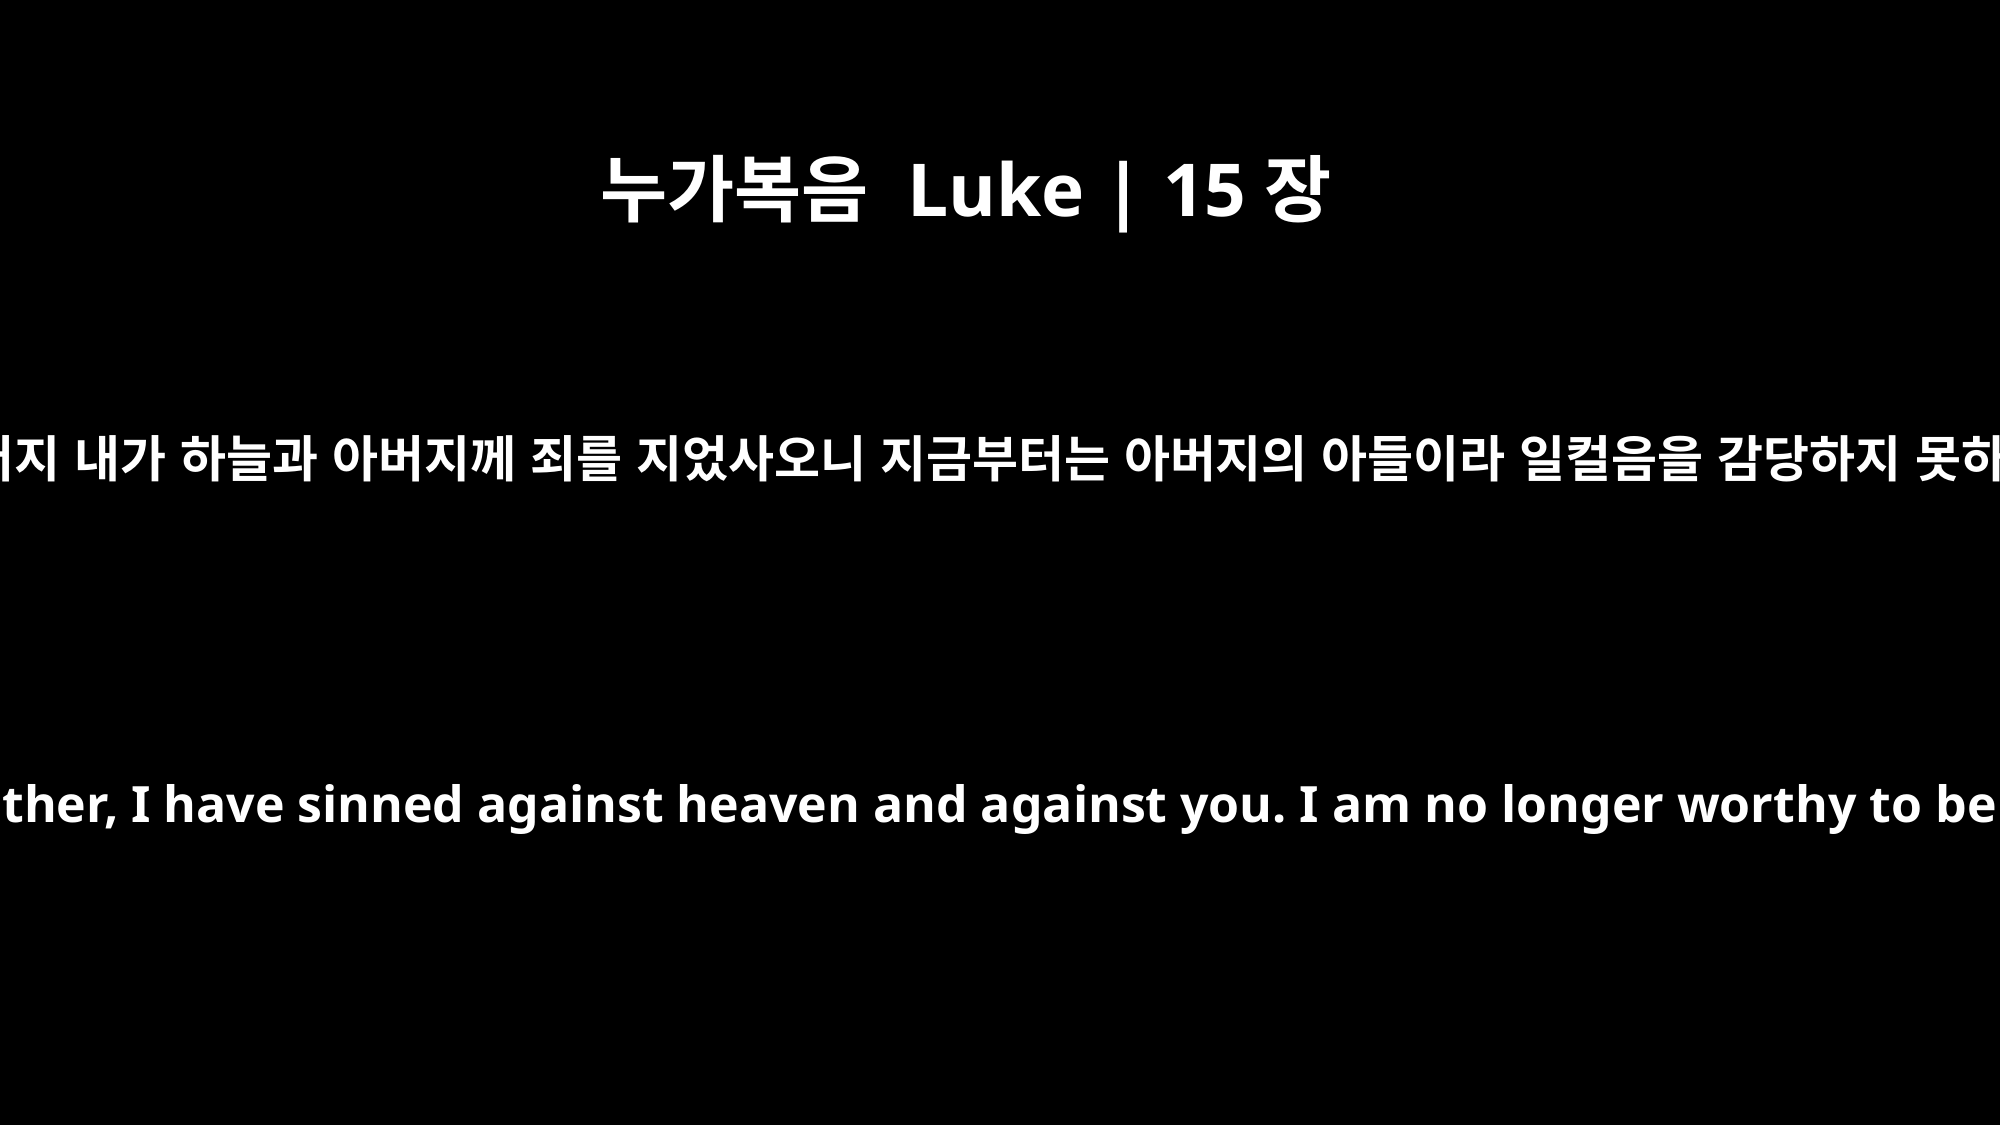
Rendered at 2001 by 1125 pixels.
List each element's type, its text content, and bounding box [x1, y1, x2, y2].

text_box "The son said to him, `Father, I have sinned against heaven and against you. I am no longer worthy to be called your son.' [0, 764, 2000, 840]
text_box 누가복음 Luke | 15장 [585, 136, 1347, 239]
text_box 21 아들이 이르되 아버지 내가 하늘과 아버지께 죄를 지었사오니 지금부터는 아버지의 아들이라 일컬음을 감당하지 못하겠나이다 하나 [0, 359, 2000, 495]
